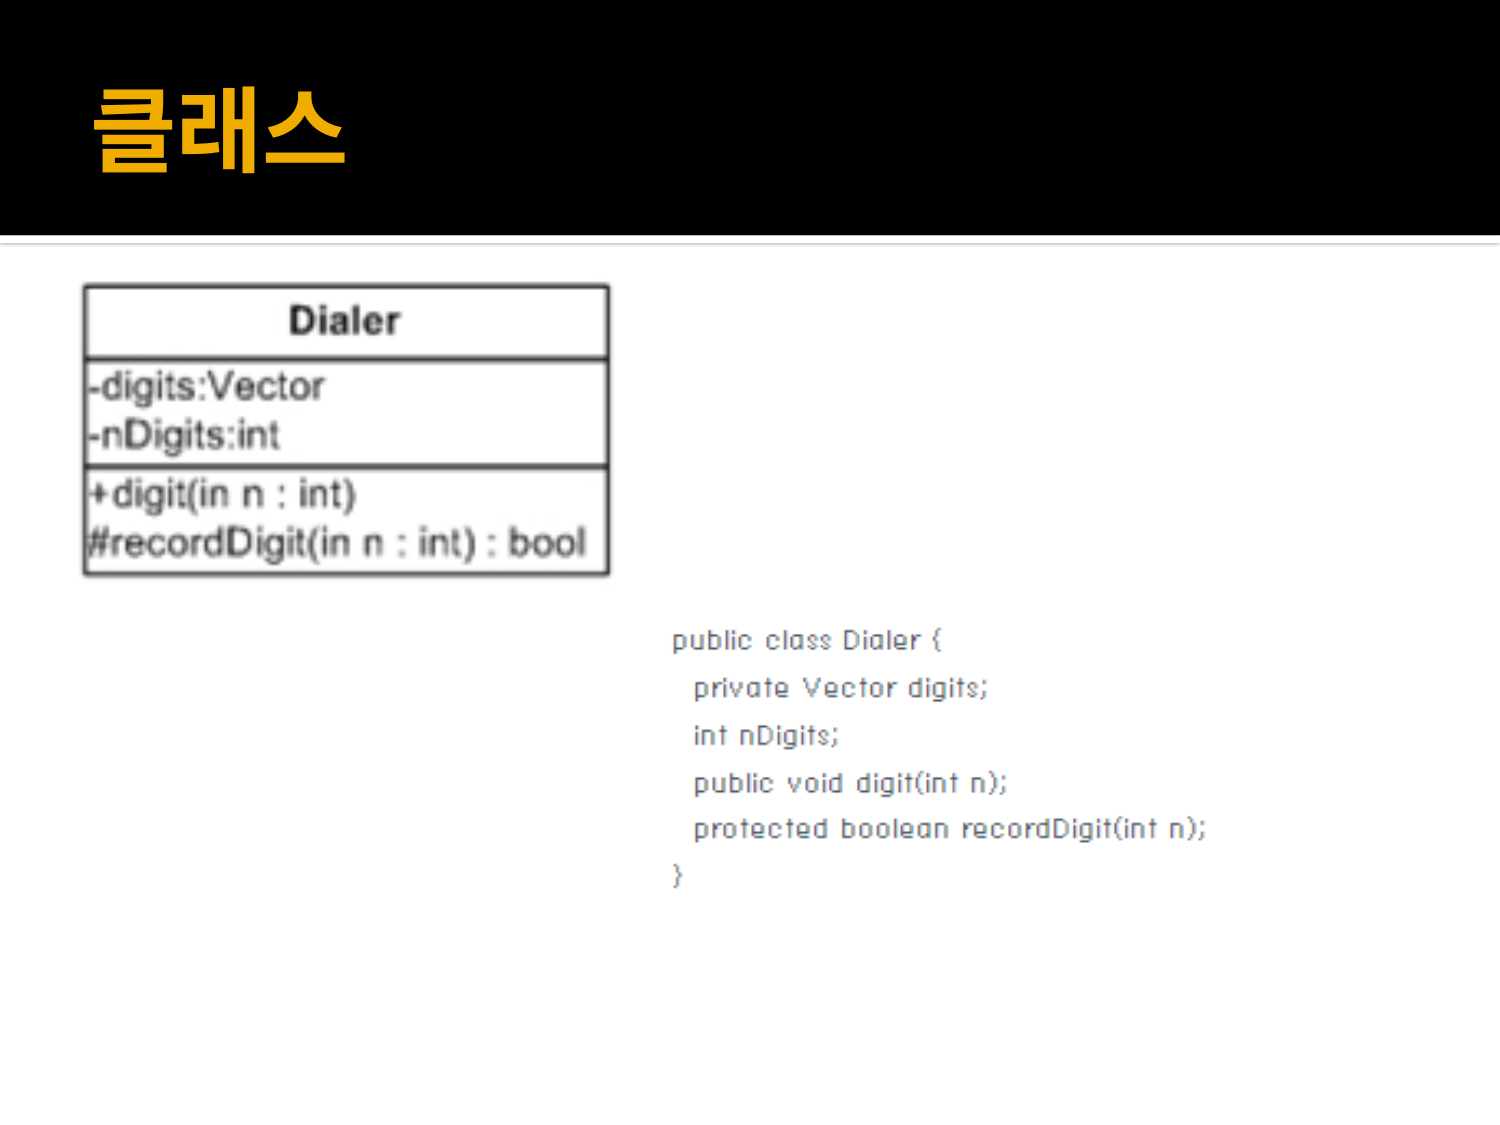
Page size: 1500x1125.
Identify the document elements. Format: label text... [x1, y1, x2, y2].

picture [64, 267, 621, 590]
picture [655, 609, 1223, 895]
title 클래스 [75, 24, 1425, 231]
